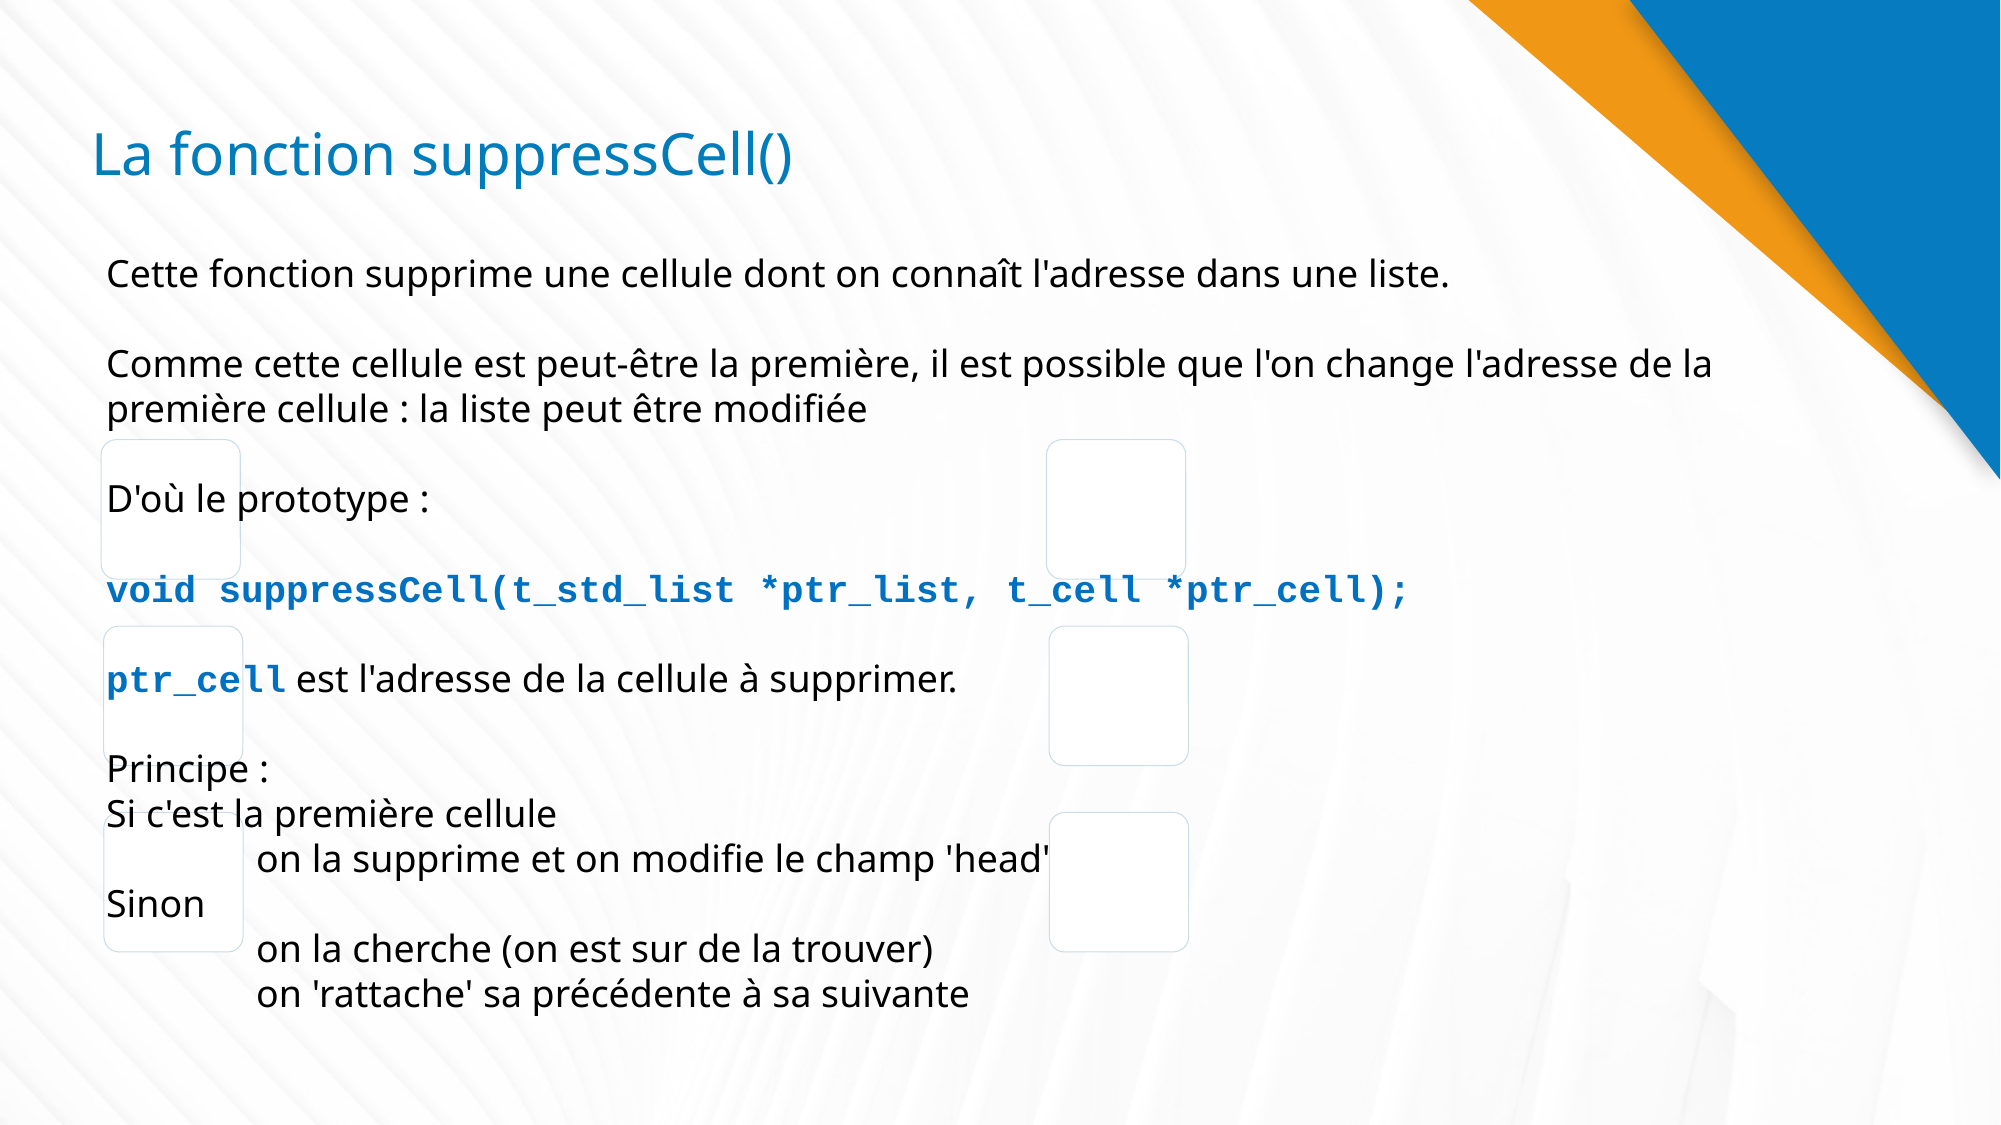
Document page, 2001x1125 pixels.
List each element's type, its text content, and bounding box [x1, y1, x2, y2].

title La fonction suppressCell() [91, 57, 1516, 196]
picture [0, 0, 2001, 1125]
text_box Cette fonction supprime une cellule dont on connaît l'adresse dans une liste. Comme cette cellule est peut-être la première, il est possible que l'on change l'adresse de la première cellule : la liste peut être modifiée D'où le prototype : void suppressCell(t_std_list *ptr_list, t_cell *ptr_cell); ptr_cell est l'adresse de la cellule à supprimer. Principe : Si c'est la première cellule on la supprime et on modifie le champ 'head' Sinon on la cherche (on est sur de la trouver) on 'rattache' sa précédente à sa suivante [91, 242, 1788, 1023]
